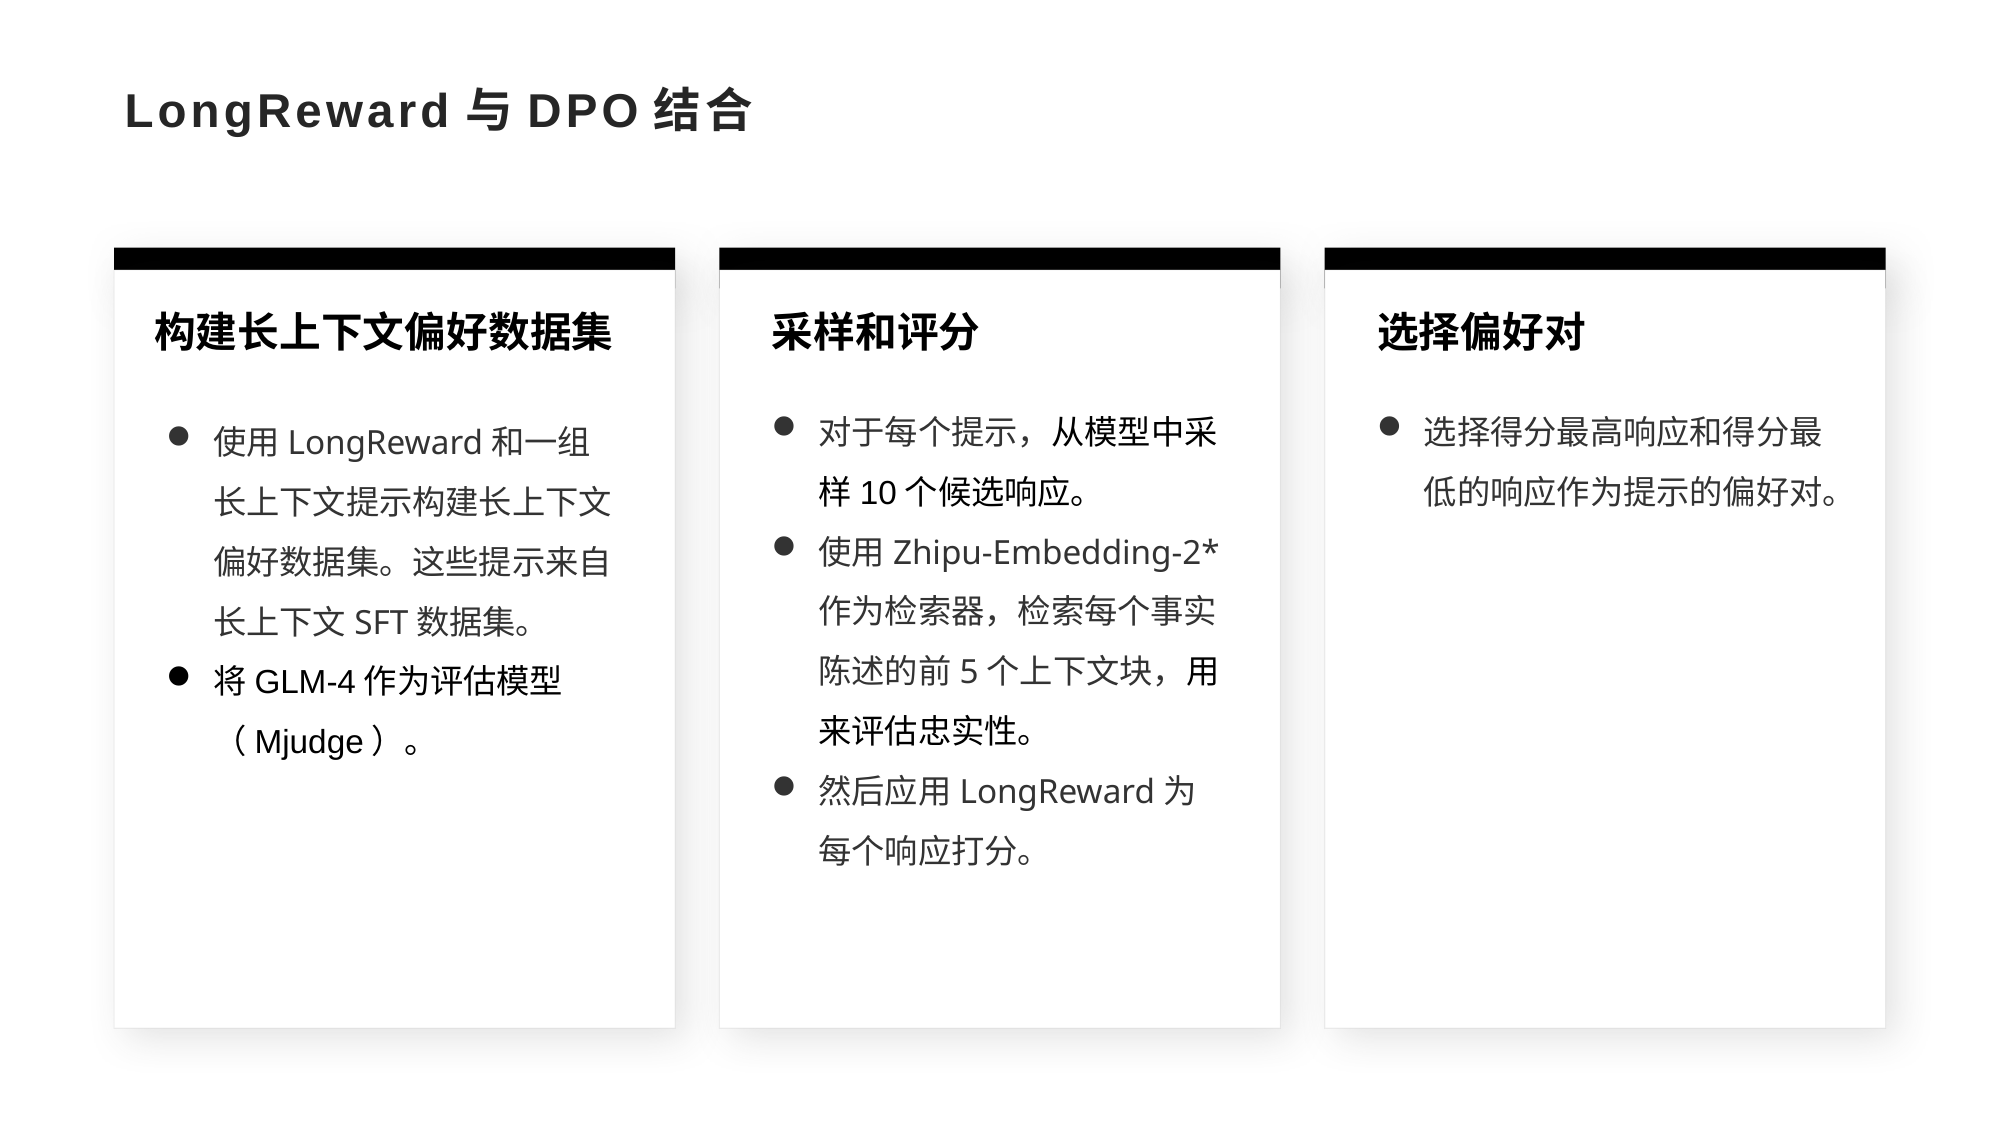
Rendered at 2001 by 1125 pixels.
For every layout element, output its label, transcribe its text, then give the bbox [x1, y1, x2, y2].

text_box [718, 269, 1281, 1029]
text_box 采样和评分 [771, 288, 1229, 356]
text_box 选择偏好对 [1377, 288, 1834, 356]
text_box [1324, 247, 1887, 269]
text_box 构建长上下文偏好数据集 [154, 288, 636, 356]
title LongReward与DPO结合 [109, 72, 1891, 146]
text_box 对于每个提示，从模型中采样10个候选响应。 使用Zhipu-Embedding-2*作为检索器，检索每个事实陈述的前5个上下文块，用来评估忠实性。 然后应用LongReward为每个响应打分。 [771, 391, 1229, 967]
text_box 选择得分最高响应和得分最低的响应作为提示的偏好对。 [1377, 391, 1834, 967]
text_box 使用LongReward和一组长上下文提示构建长上下文偏好数据集。这些提示来自长上下文SFT数据集。 将GLM-4作为评估模型（Mjudge）。 [166, 401, 623, 977]
text_box [113, 247, 676, 269]
text_box [113, 269, 676, 1029]
text_box [1324, 269, 1887, 1029]
text_box [718, 247, 1281, 269]
